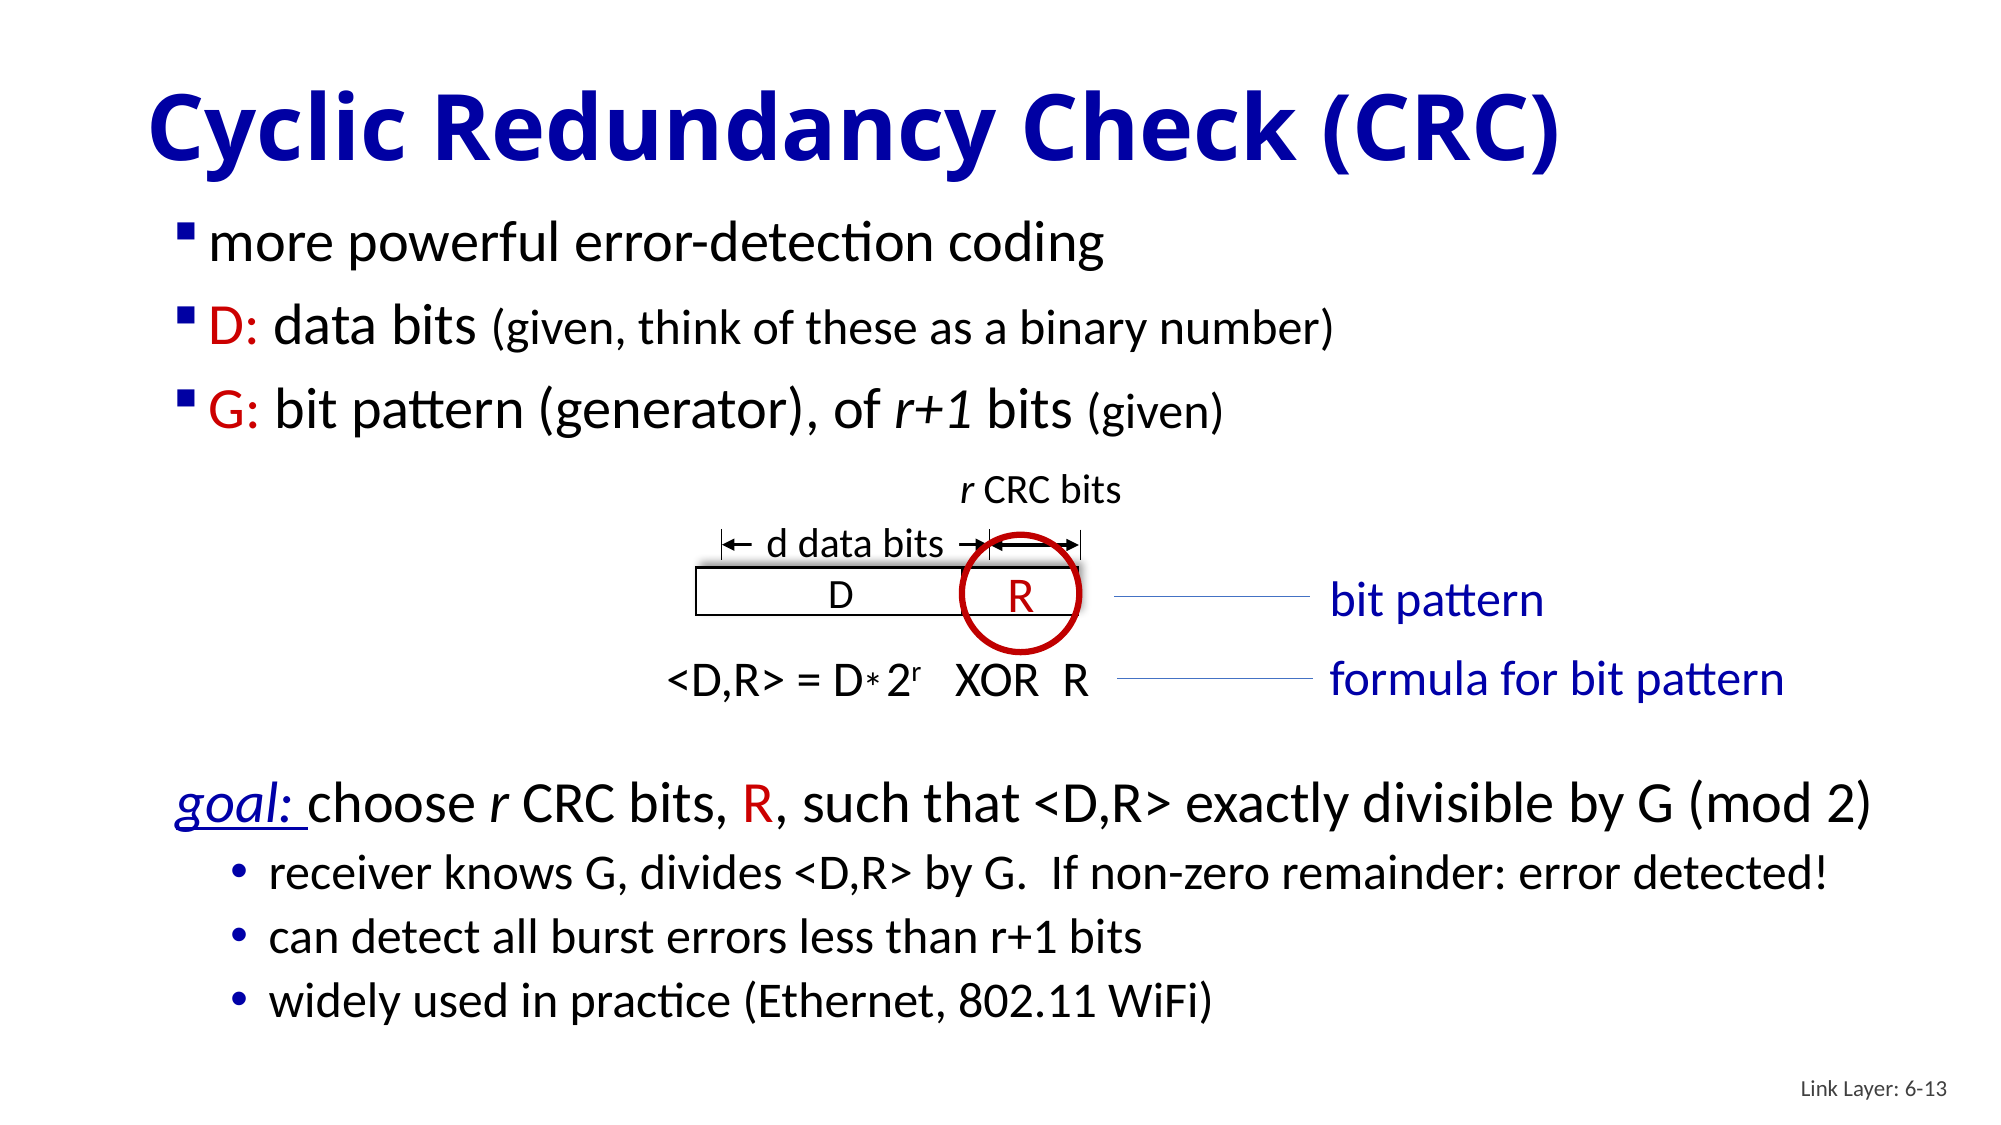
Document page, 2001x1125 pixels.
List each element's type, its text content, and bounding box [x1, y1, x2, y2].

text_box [648, 454, 1803, 719]
text_box more powerful error-detection coding D: data bits (given, think of these as a binary number) G: bit pattern (generator), of r+1 bits (given) [136, 203, 1881, 455]
title Cyclic Redundancy Check (CRC) [131, 57, 1857, 205]
text_box goal: choose r CRC bits, R, such that <D,R> exactly divisible by G (mod 2) receiver knows G, divides <D,R> by G. If non-zero remainder: error detected! can detect all burst errors less than r+1 bits widely used in practice (Ethernet, 802.11 WiFi) [139, 765, 1920, 1072]
slide_number Link Layer: 6-13 [1512, 1056, 1963, 1117]
